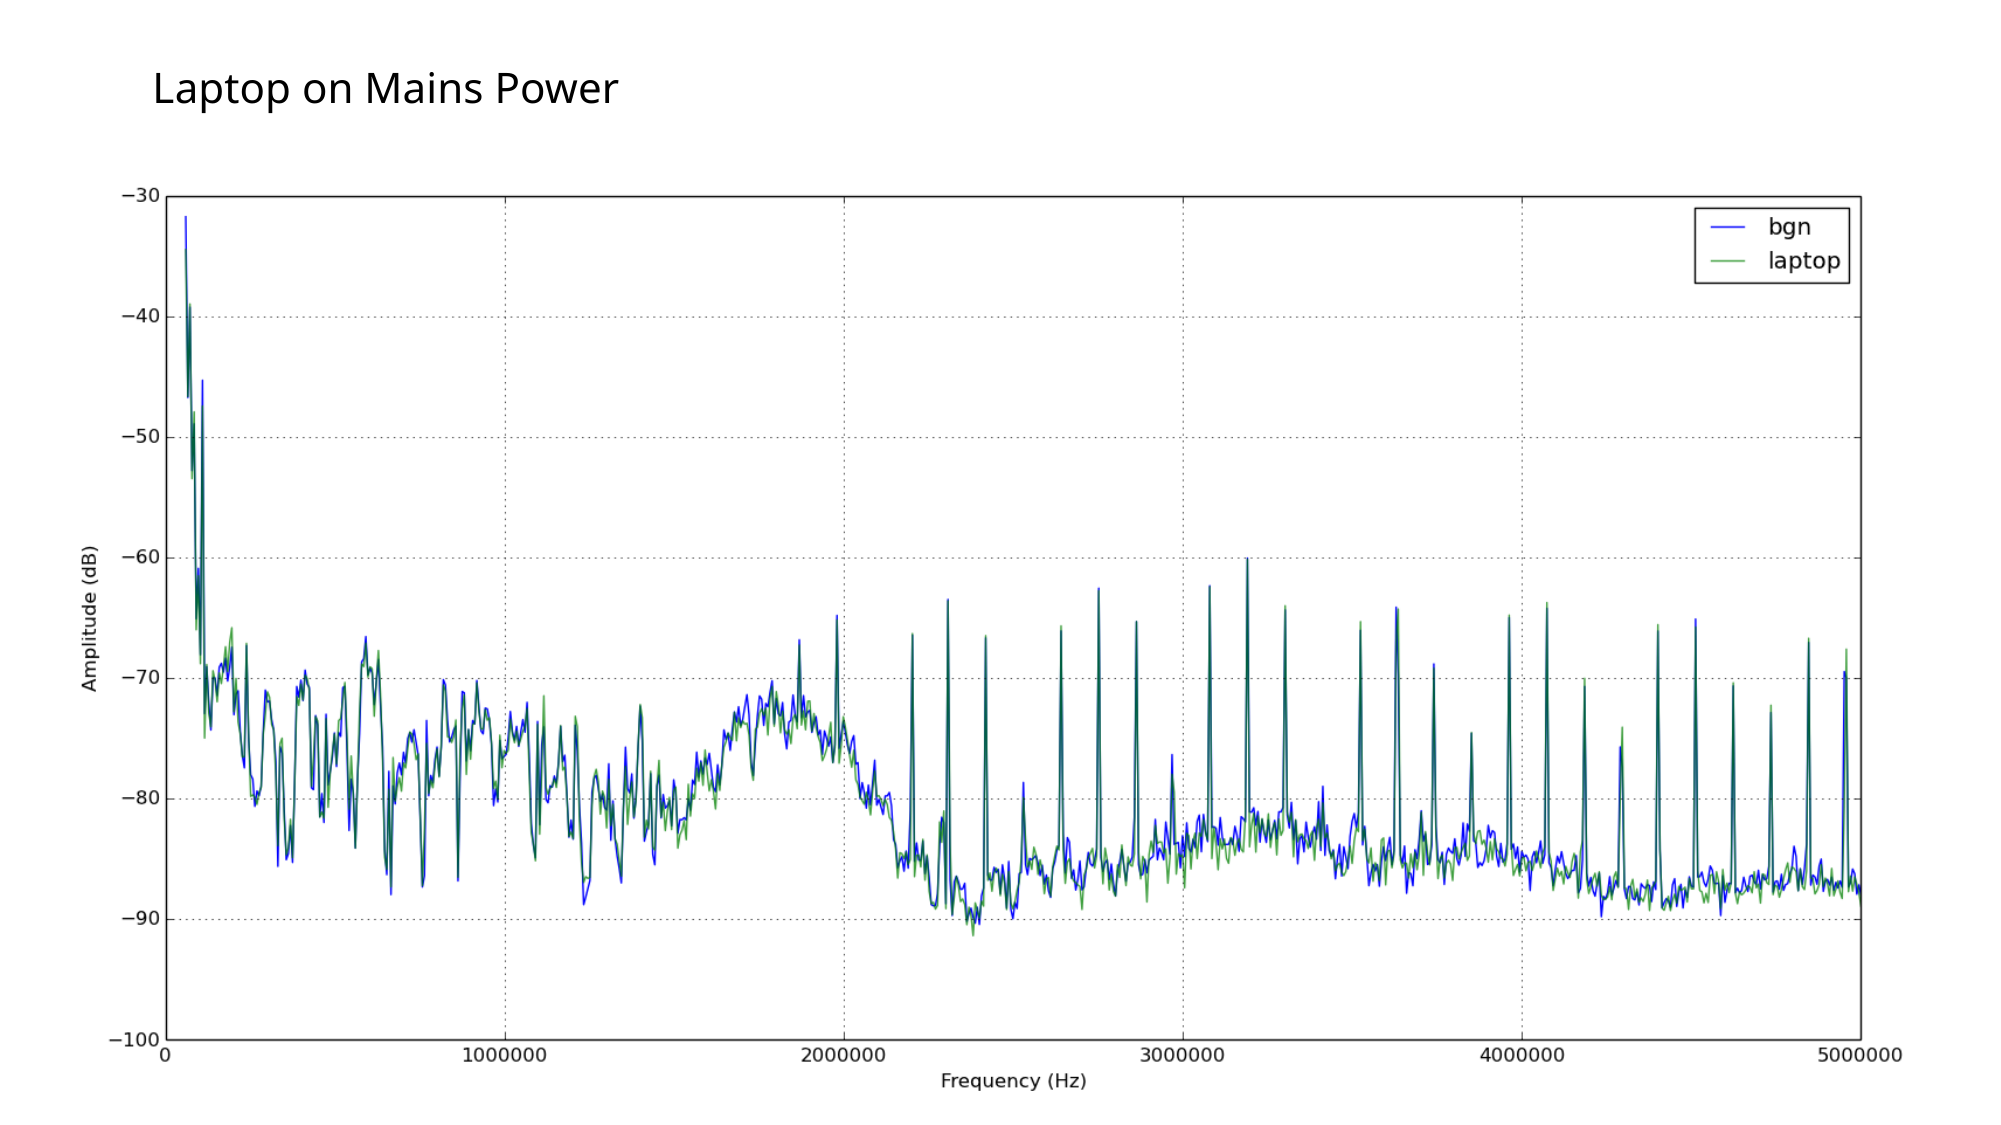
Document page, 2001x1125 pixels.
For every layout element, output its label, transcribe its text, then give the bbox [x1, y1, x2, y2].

title Laptop on Mains Power [137, 59, 1863, 121]
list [0, 154, 1995, 1105]
